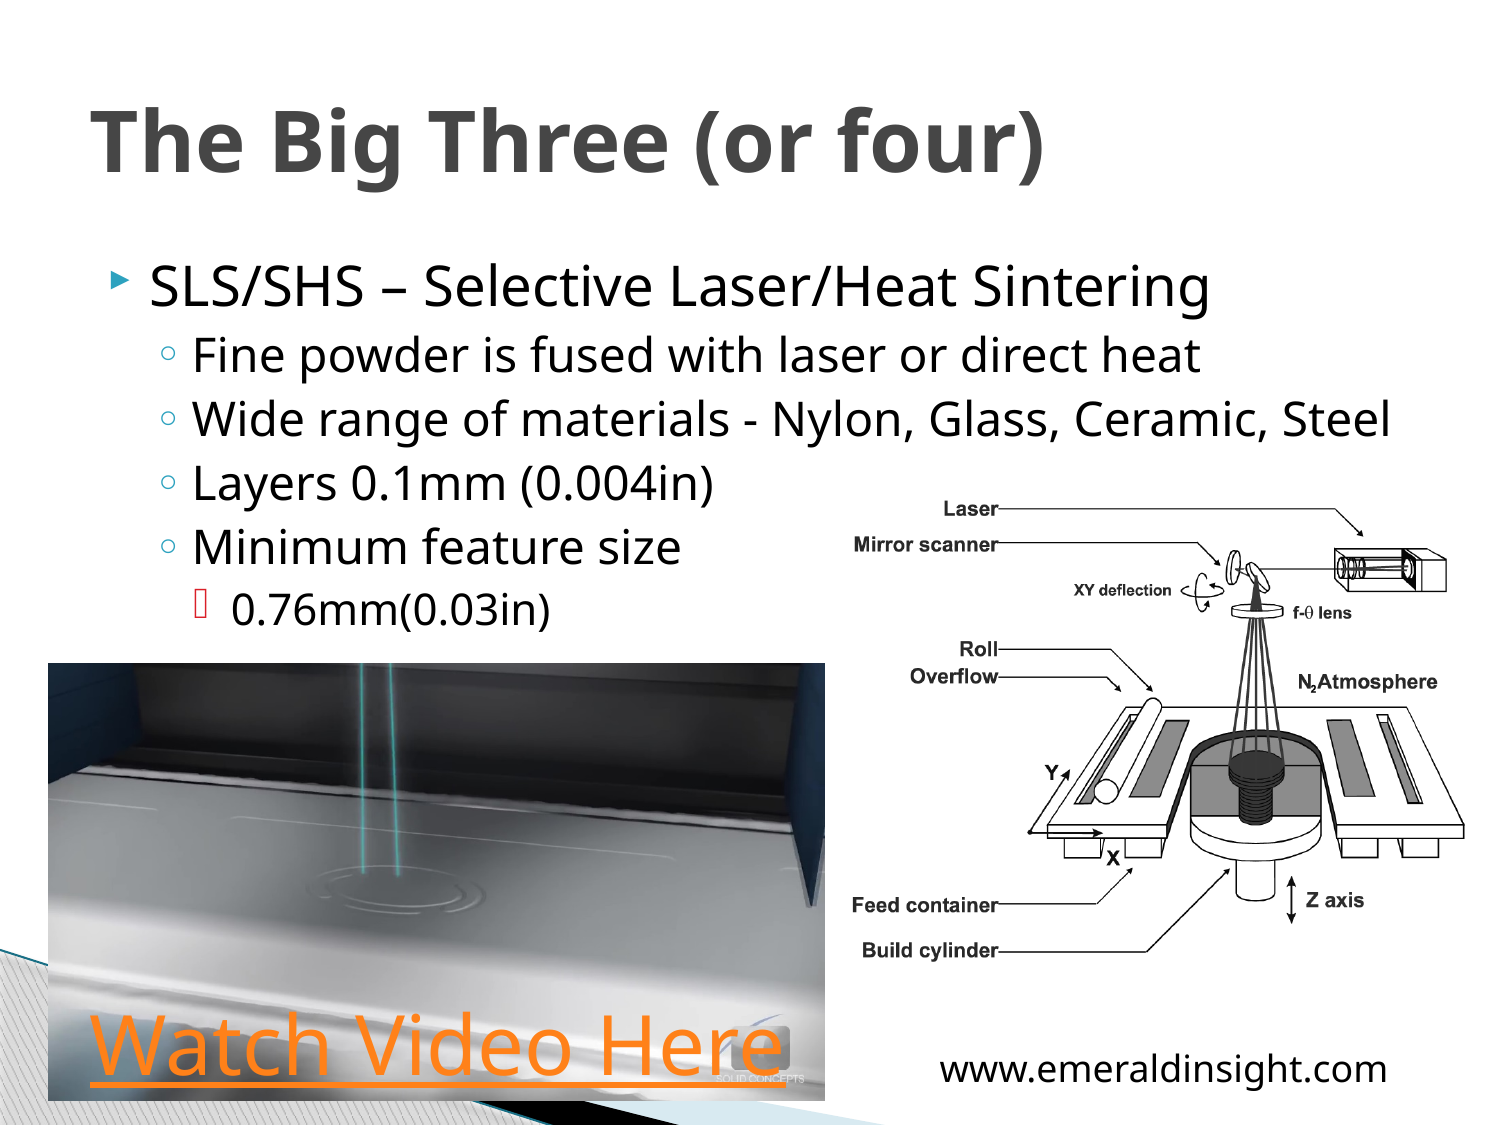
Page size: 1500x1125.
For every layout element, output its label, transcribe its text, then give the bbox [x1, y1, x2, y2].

text_box www.emeraldinsight.com [924, 1037, 1438, 1098]
picture [48, 663, 826, 1101]
title The Big Three (or four) [75, 45, 1425, 233]
picture [851, 499, 1467, 963]
list SLS/SHS – Selective Laser/Heat Sintering Fine powder is fused with laser or direct heat Wide range of materials - Nylon, Glass, Ceramic, Steel Layers 0.1mm (0.004in) Minimum feature size 0.76mm(0.03in) [75, 243, 1488, 986]
